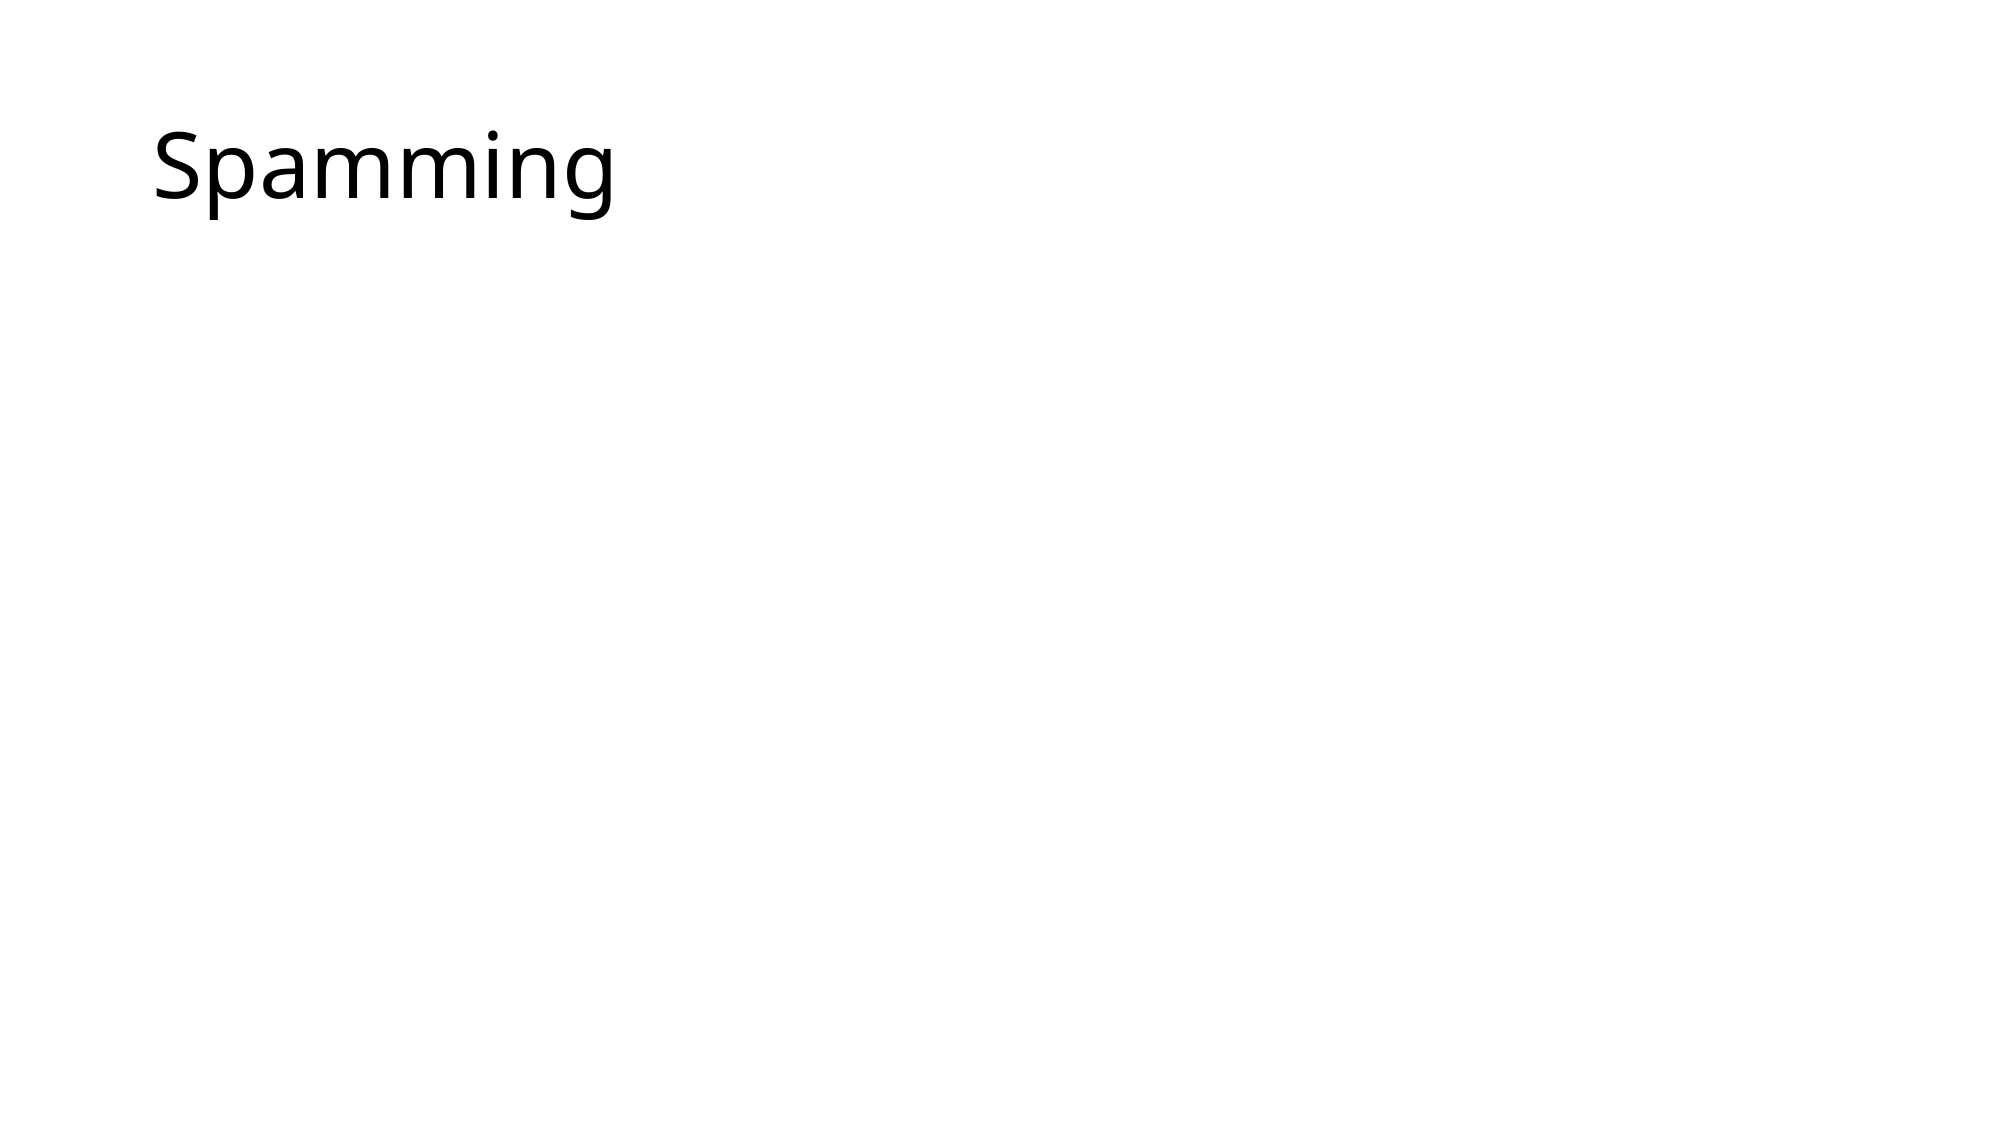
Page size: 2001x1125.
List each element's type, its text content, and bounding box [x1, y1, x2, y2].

title Spamming [137, 59, 1863, 278]
